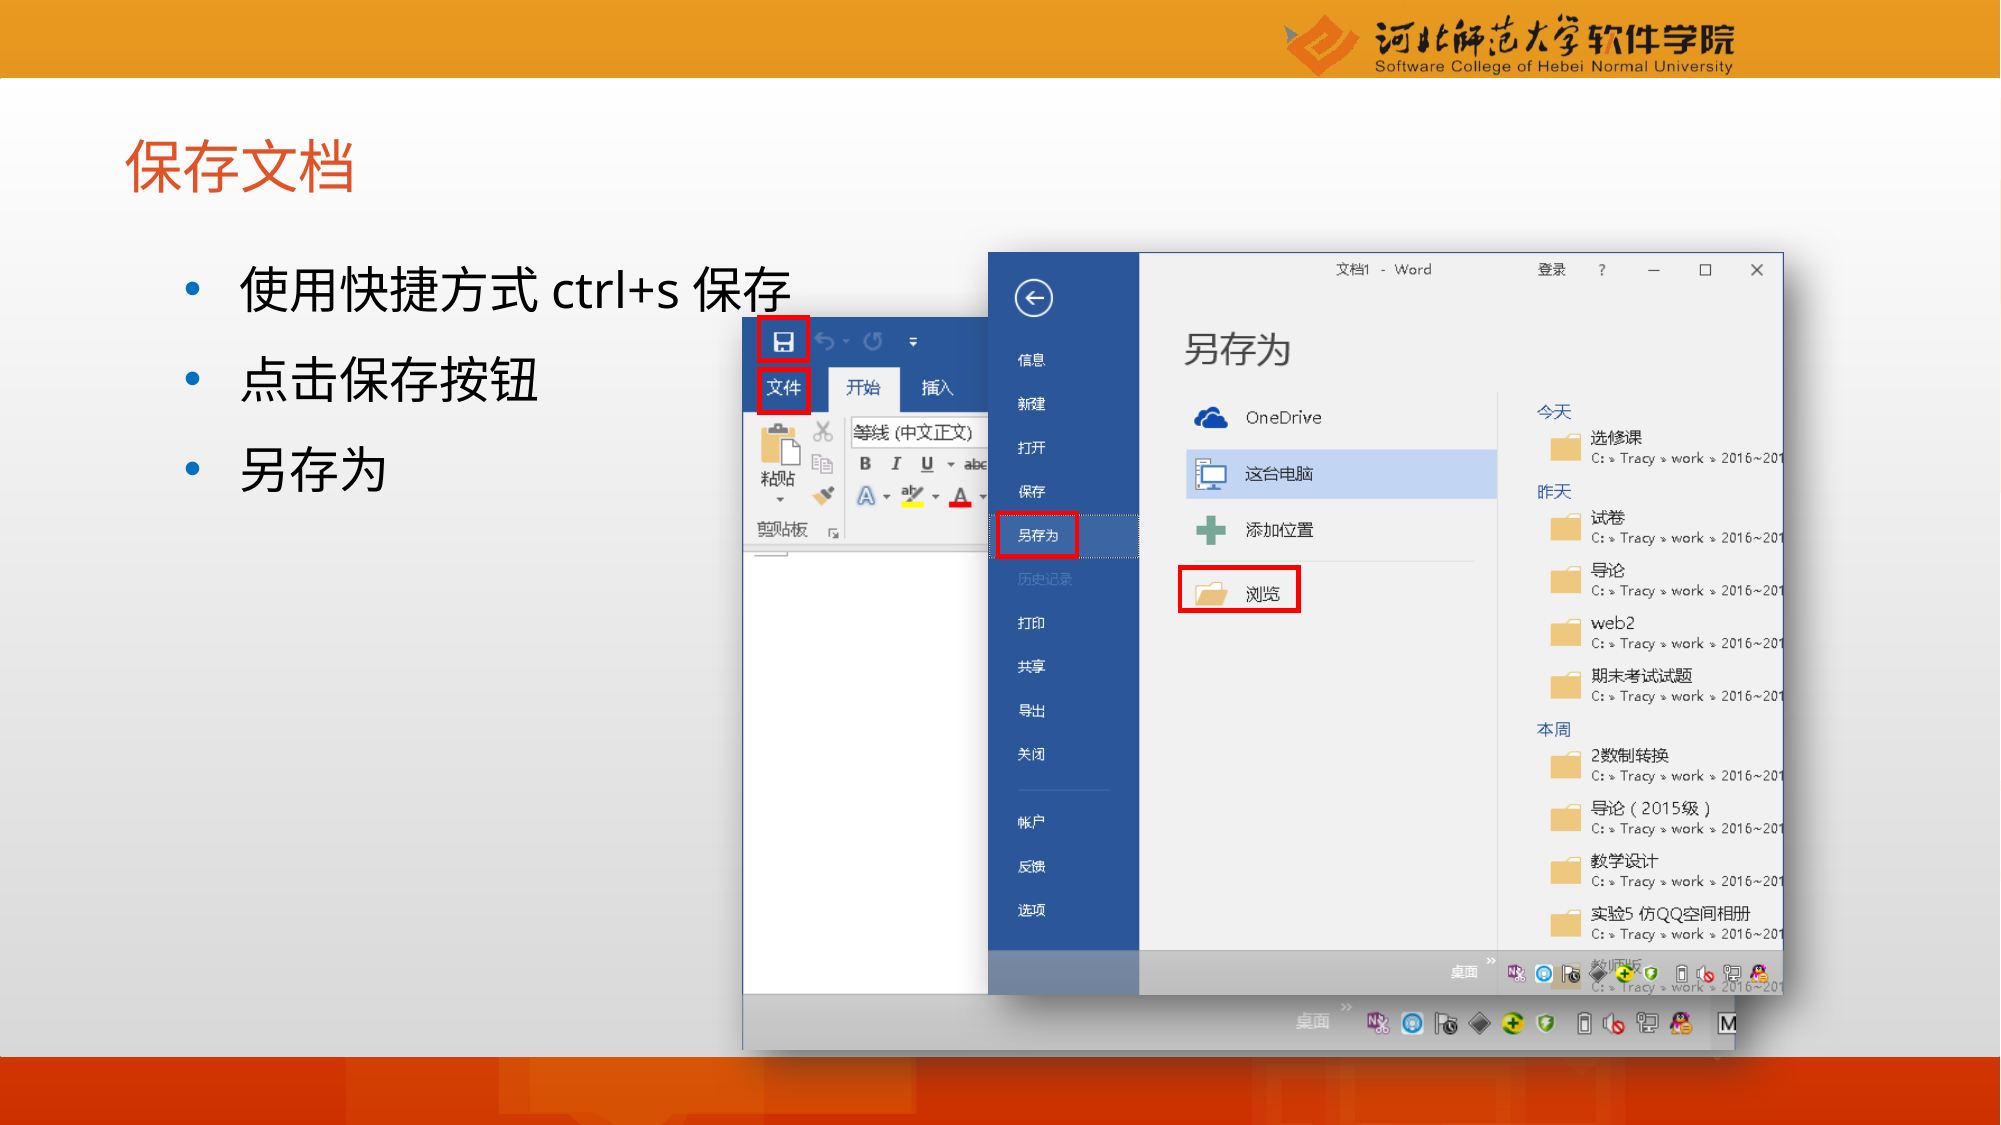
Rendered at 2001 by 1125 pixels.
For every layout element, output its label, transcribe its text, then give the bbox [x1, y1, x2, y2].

picture [742, 252, 1784, 1050]
text_box 保存文档 [109, 97, 1900, 208]
text_box [0, 78, 2000, 1057]
text_box 使用快捷方式ctrl+s保存 点击保存按钮 另存为 [169, 220, 1818, 686]
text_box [1278, 4, 1750, 79]
